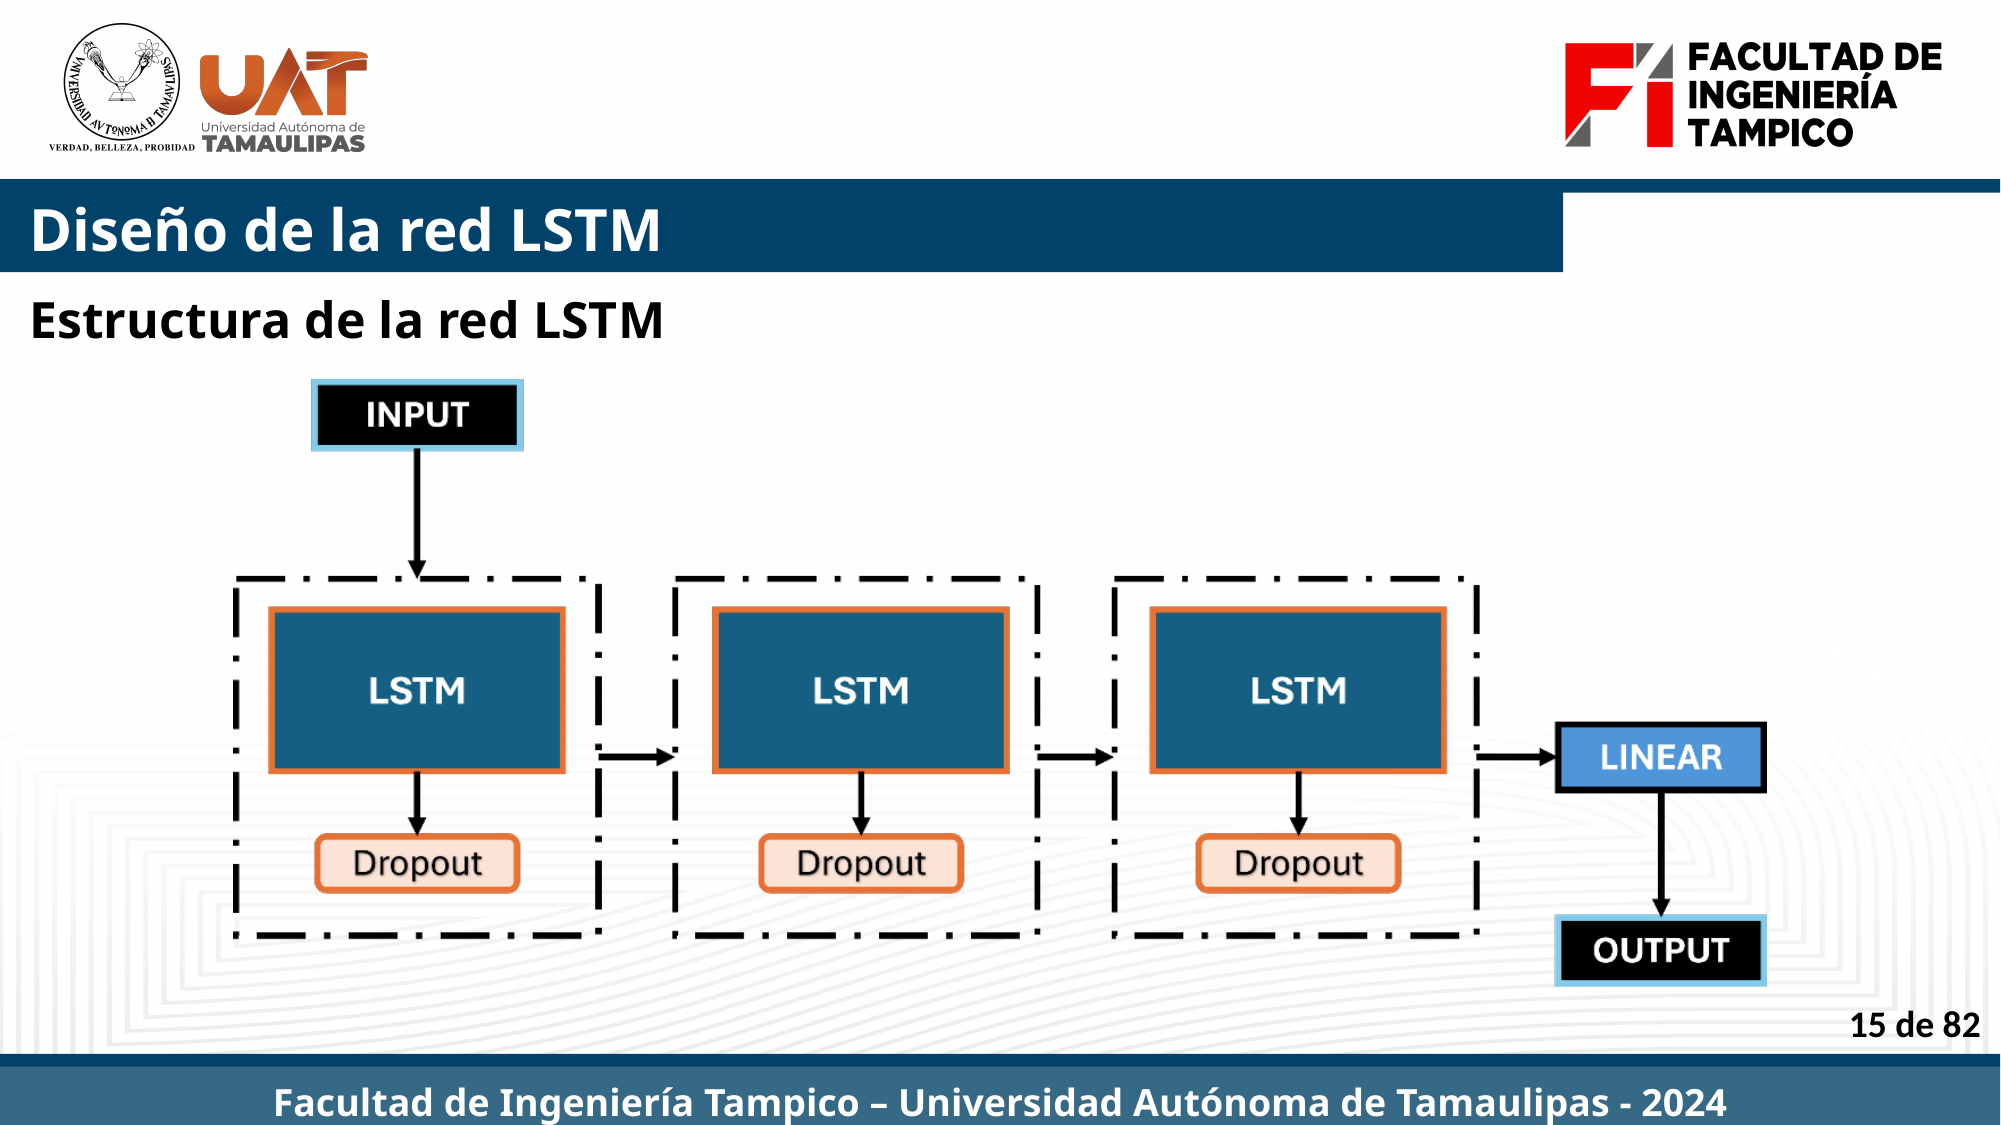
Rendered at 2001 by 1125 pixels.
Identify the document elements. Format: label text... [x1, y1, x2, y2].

title Diseño de la red LSTM [14, 198, 1549, 258]
picture [49, 23, 368, 152]
text_box Estructura de la red LSTM [14, 280, 1020, 356]
picture [233, 379, 1767, 995]
picture [1557, 29, 1955, 157]
